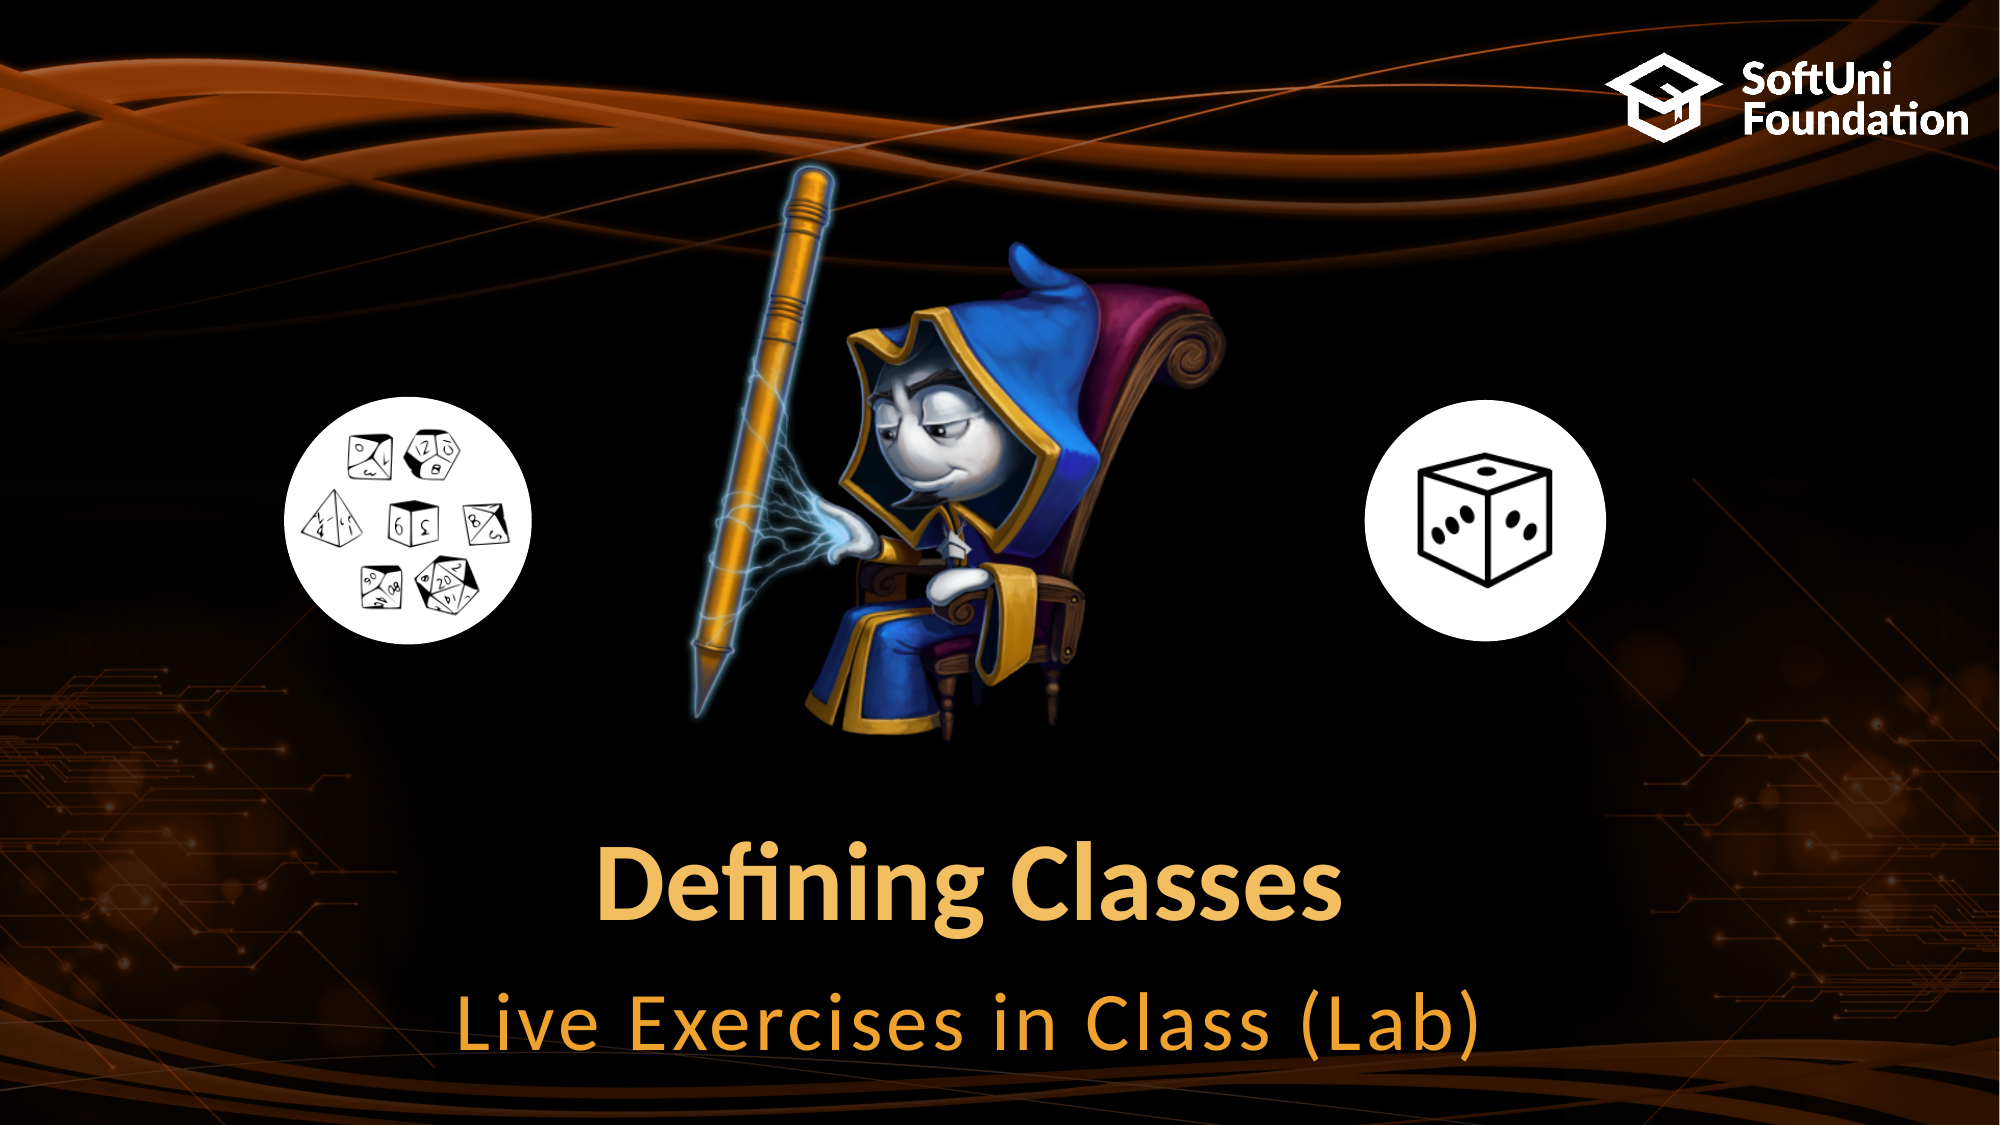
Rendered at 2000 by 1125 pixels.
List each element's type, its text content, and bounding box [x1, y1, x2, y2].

picture [0, 0, 2000, 1125]
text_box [284, 396, 532, 645]
title Defining Classes [166, 822, 1775, 950]
list Live Exercises in Class (Lab) [166, 956, 1775, 1075]
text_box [1364, 399, 1607, 642]
